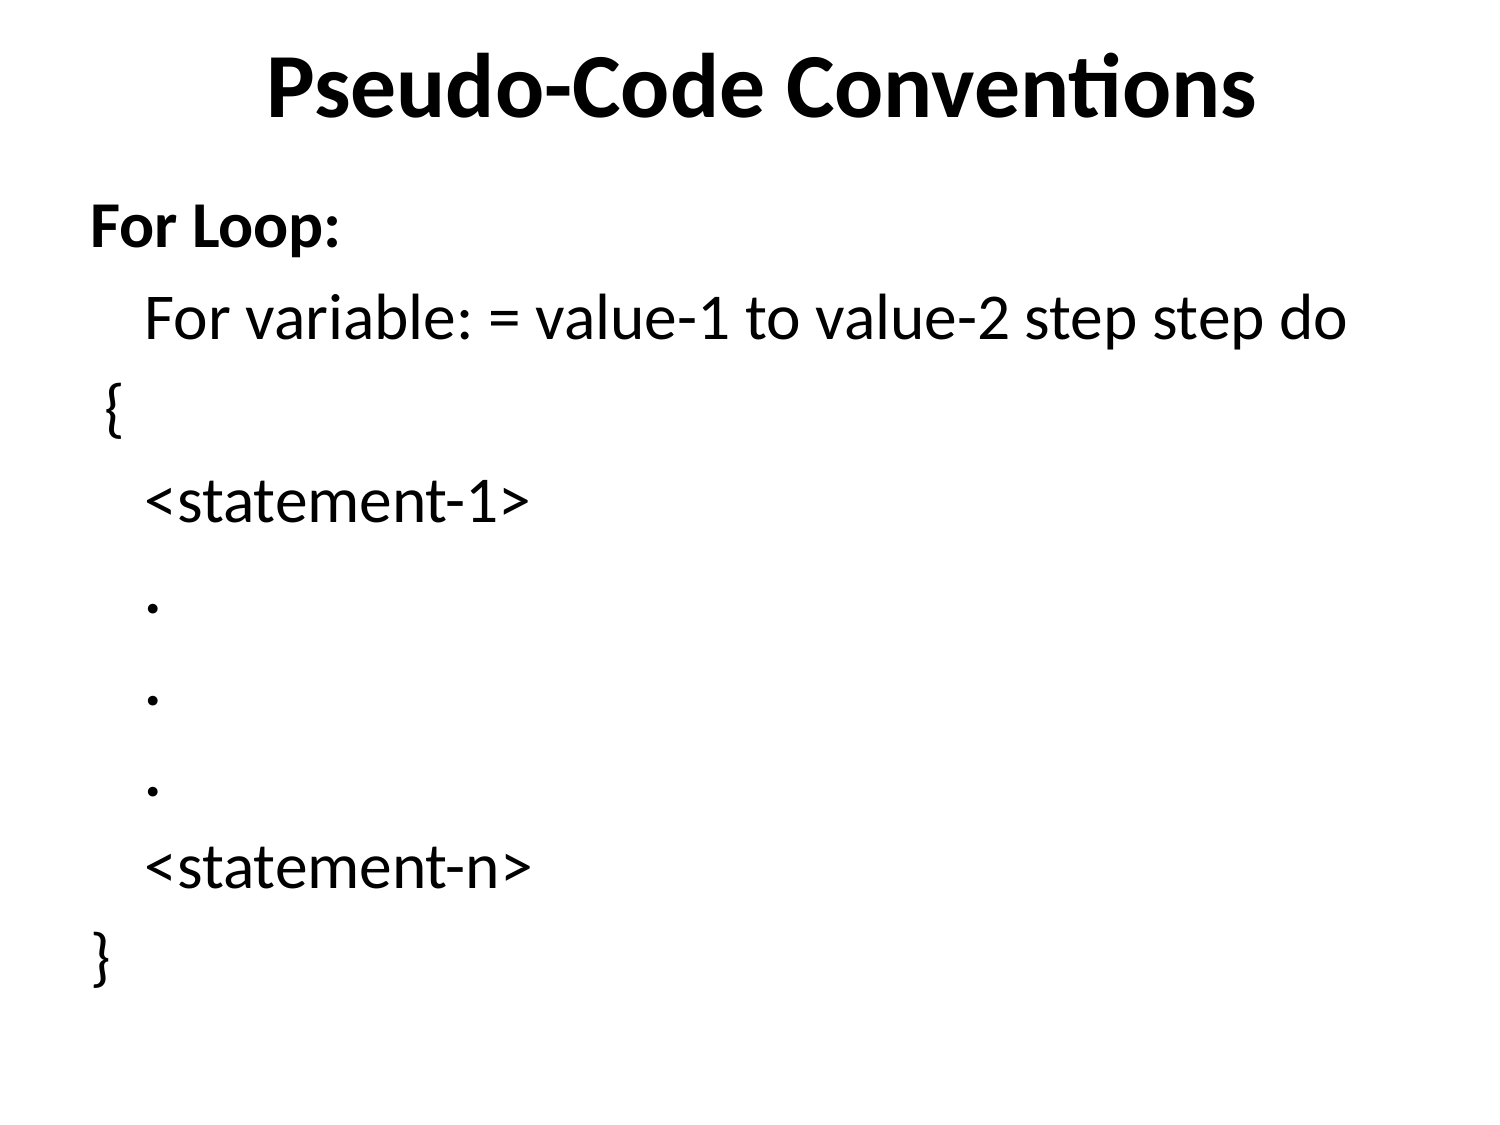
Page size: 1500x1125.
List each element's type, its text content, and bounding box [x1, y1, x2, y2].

list For Loop: For variable: = value-1 to value-2 step step do { <statement-1> . . . <statement-n> } [75, 174, 1425, 1005]
title Pseudo-Code Conventions [87, 0, 1438, 163]
